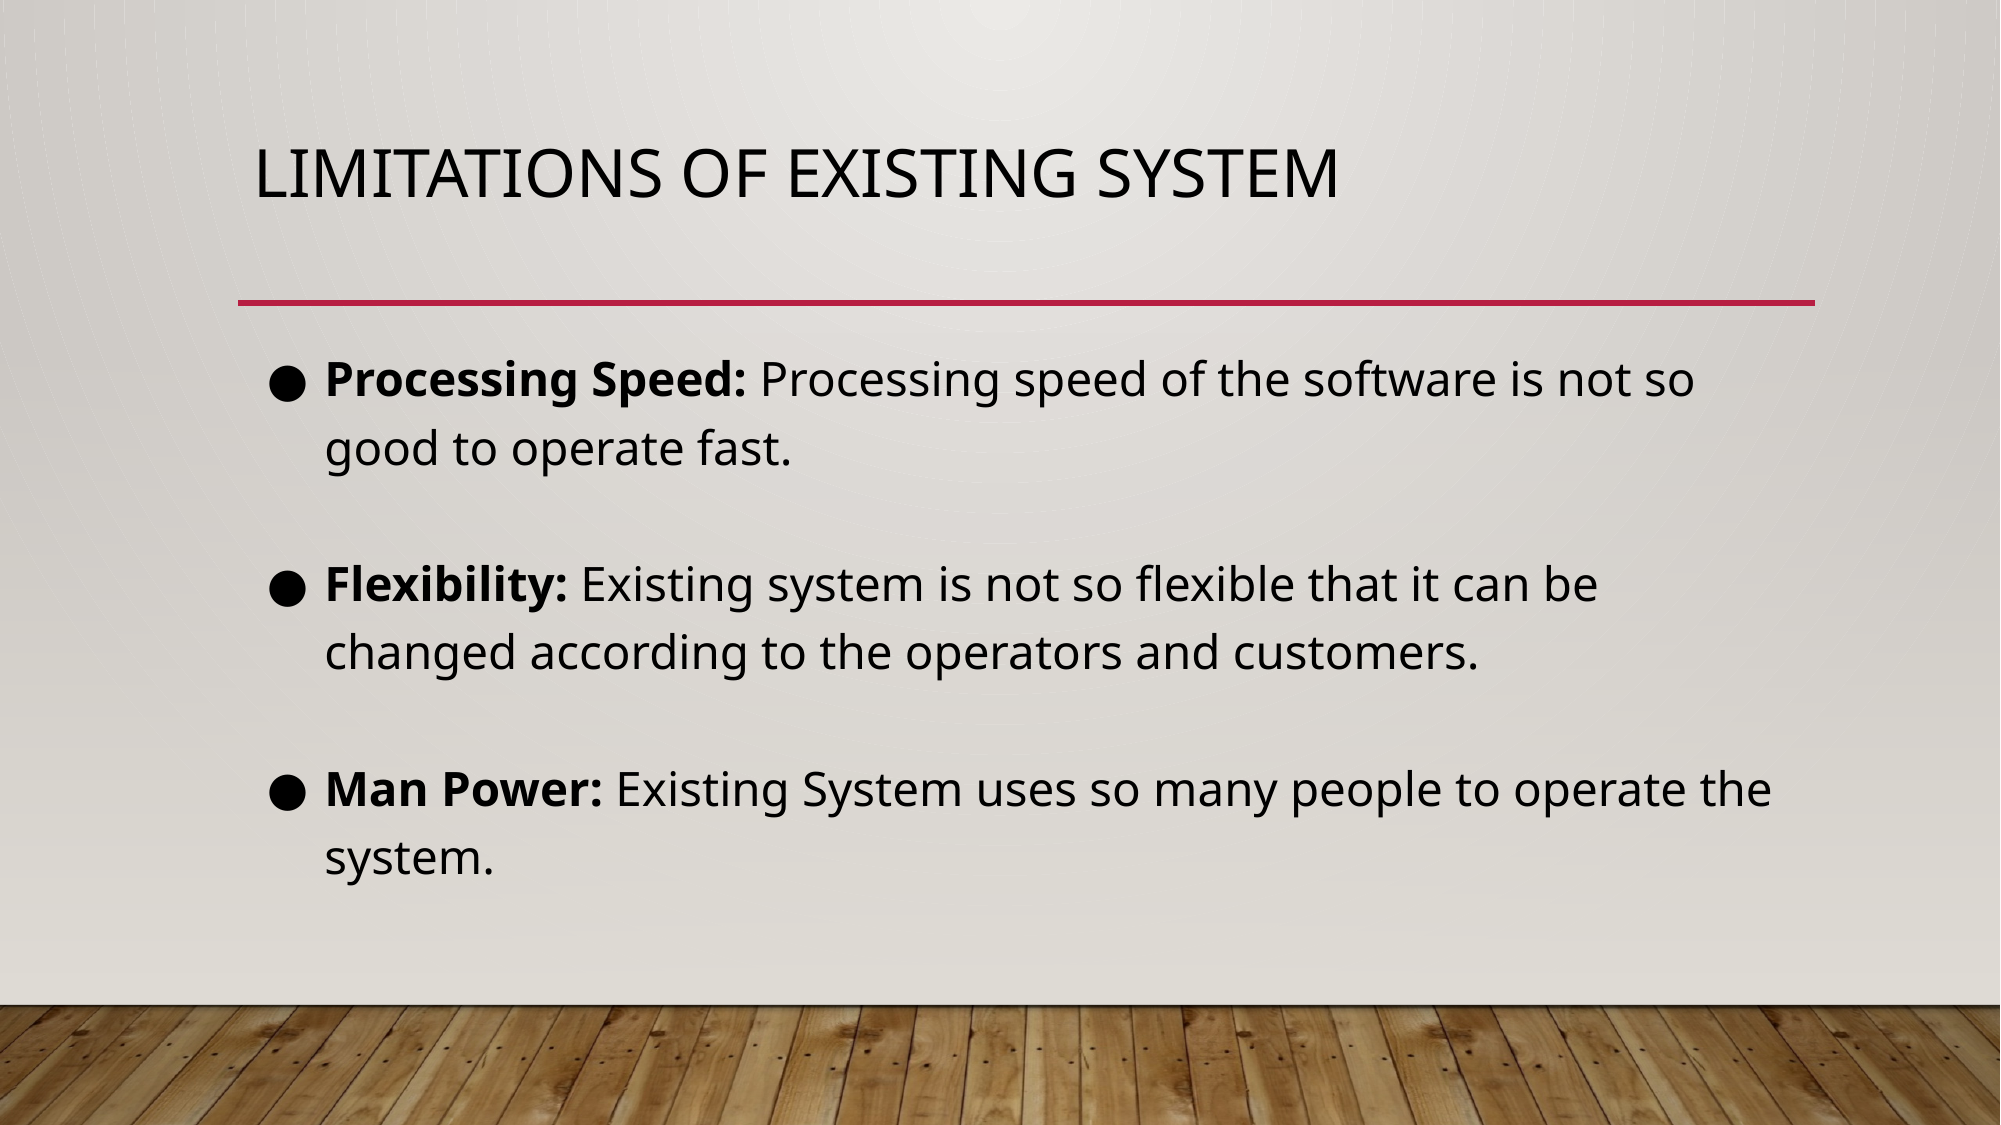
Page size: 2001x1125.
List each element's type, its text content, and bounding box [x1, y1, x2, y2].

title Limitations of Existing System [238, 131, 1814, 305]
list Processing Speed: Processing speed of the software is not so good to operate fast. Flexibility: Existing system is not so flexible that it can be changed according to the operators and customers. Man Power: Existing System uses so many people to operate the system. [238, 330, 1814, 897]
picture [0, 1005, 2000, 1125]
